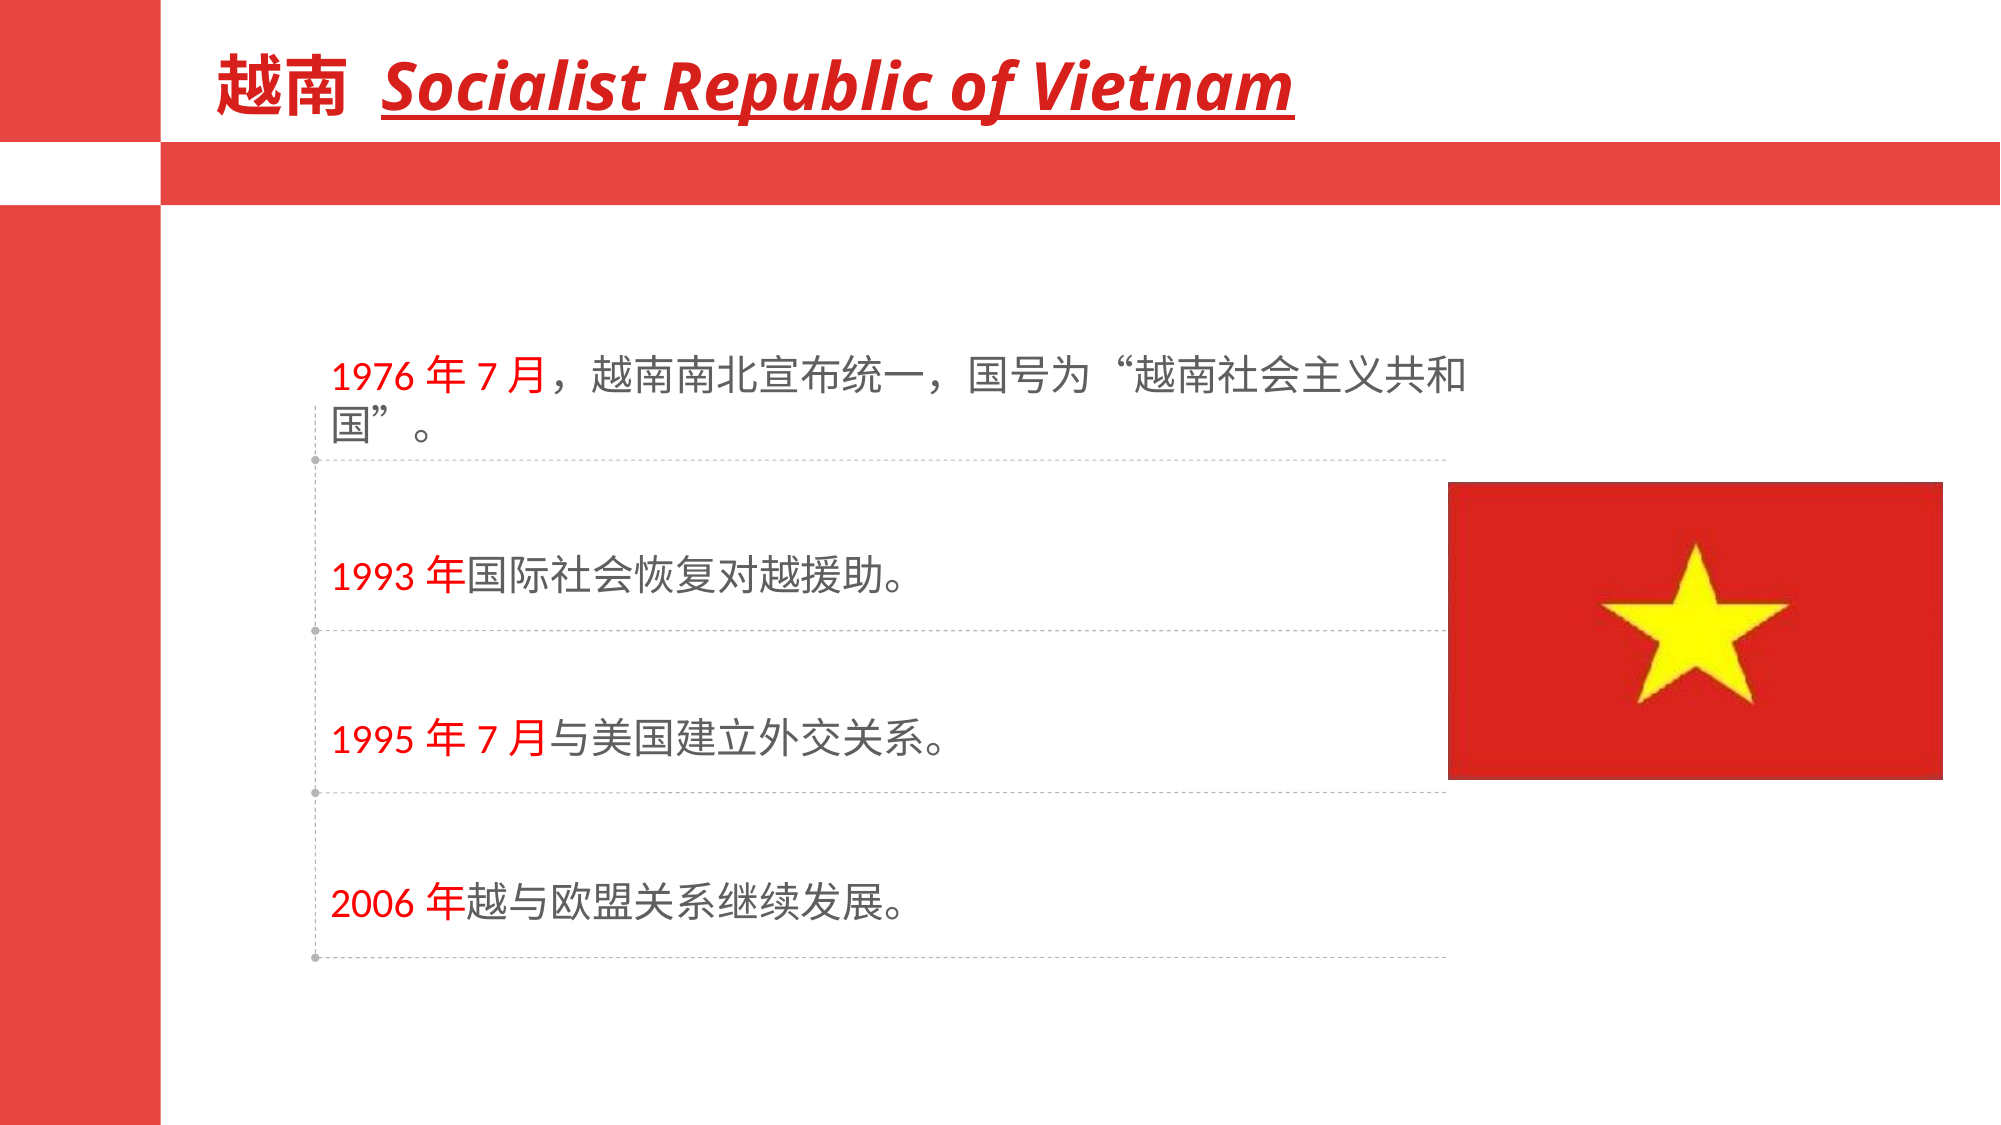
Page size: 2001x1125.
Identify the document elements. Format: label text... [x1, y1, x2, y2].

text_box 1995年7月与美国建立外交关系。 [315, 679, 1449, 793]
title 越南 Socialist Republic of Vietnam [201, 16, 1929, 133]
text_box 2006年越与欧盟关系继续发展。 [315, 844, 1415, 958]
text_box [311, 456, 320, 465]
text_box [311, 626, 324, 635]
text_box 1993年国际社会恢复对越援助。 [315, 517, 1415, 631]
text_box [311, 953, 324, 962]
text_box 1976年7月，越南南北宣布统一，国号为“越南社会主义共和国”。 [315, 337, 1558, 461]
text_box [311, 788, 324, 798]
picture [1448, 482, 1943, 780]
